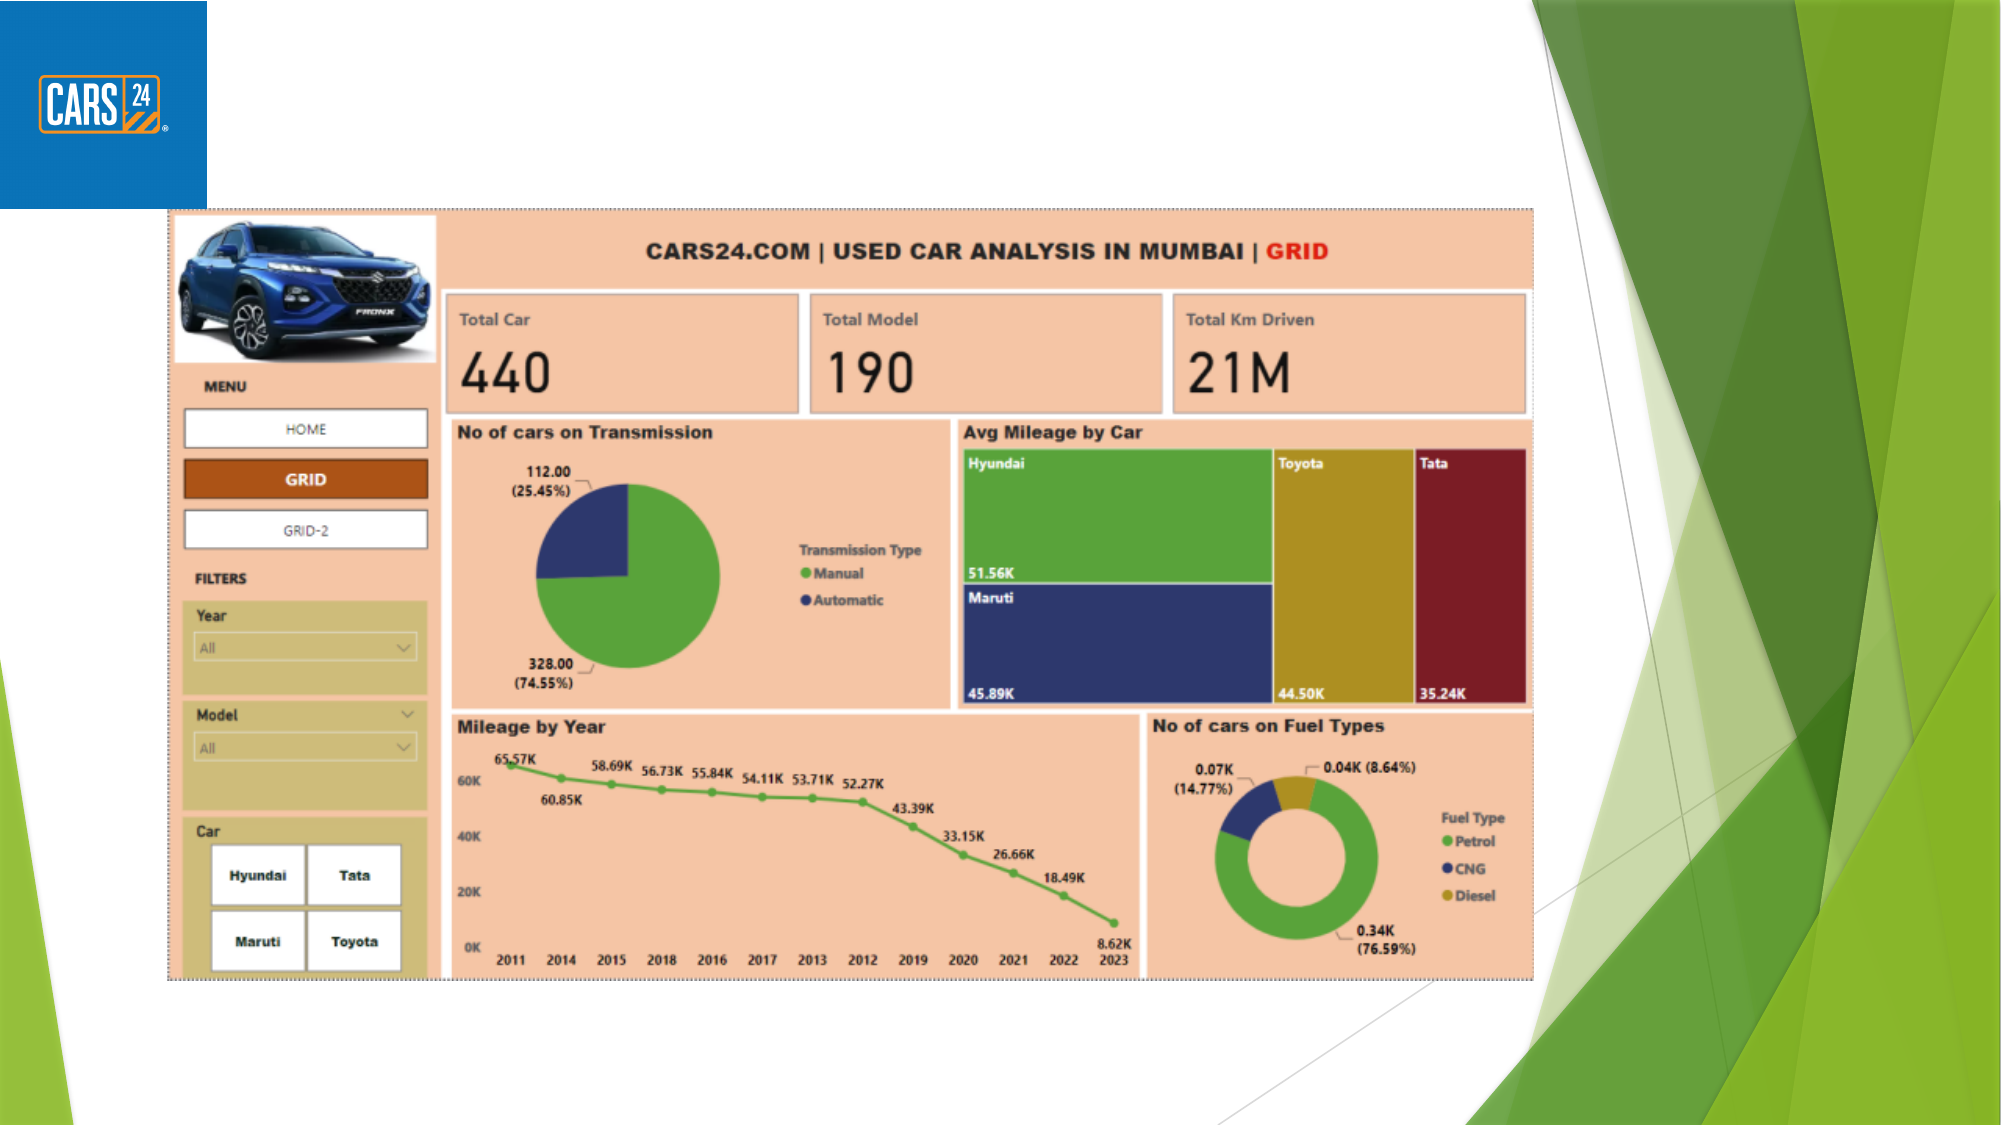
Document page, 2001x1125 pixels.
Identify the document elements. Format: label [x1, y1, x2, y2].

picture [0, 0, 1535, 981]
